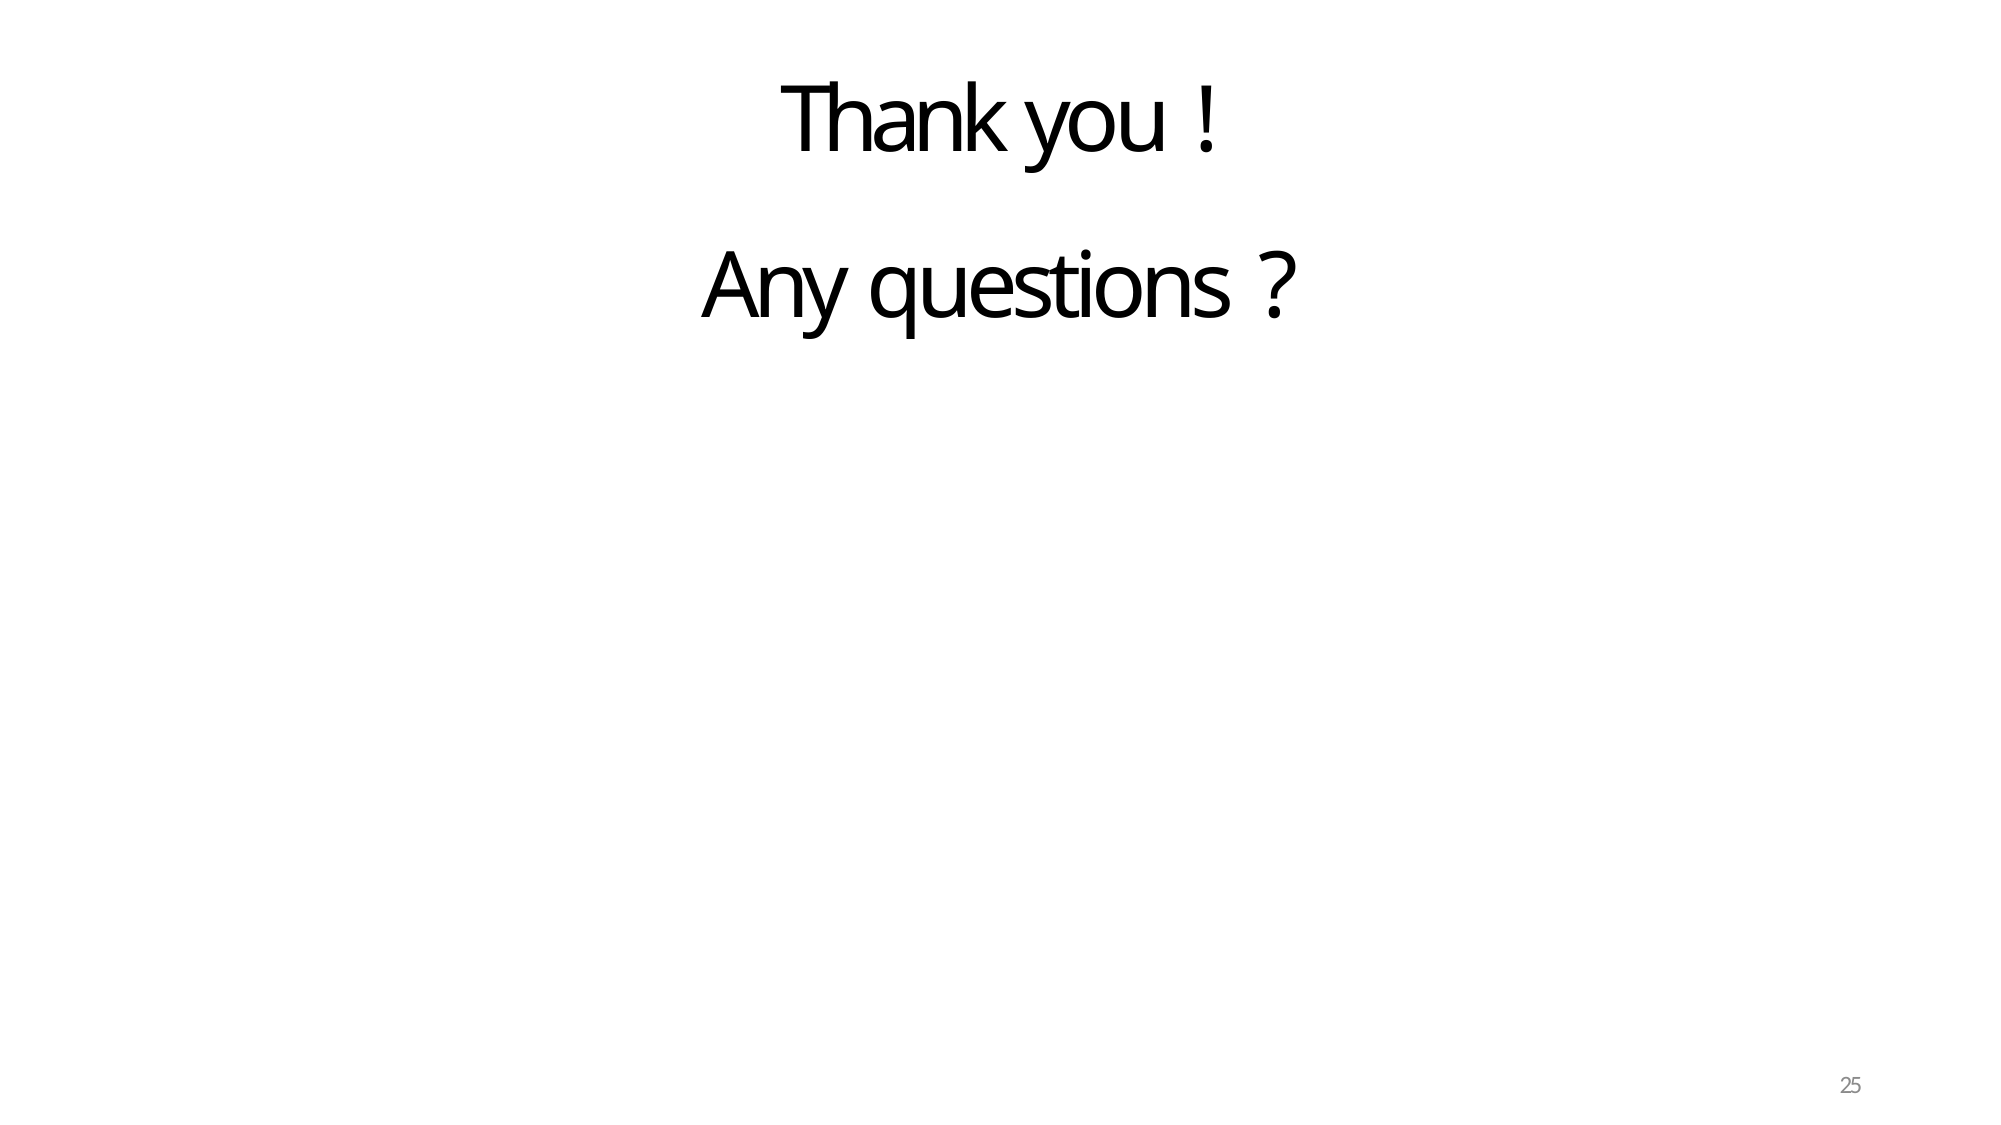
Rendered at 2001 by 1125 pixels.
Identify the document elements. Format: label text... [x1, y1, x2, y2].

title Thank you ! Any questions ? [137, 0, 1863, 337]
slide_number 25 [1412, 746, 1863, 1125]
